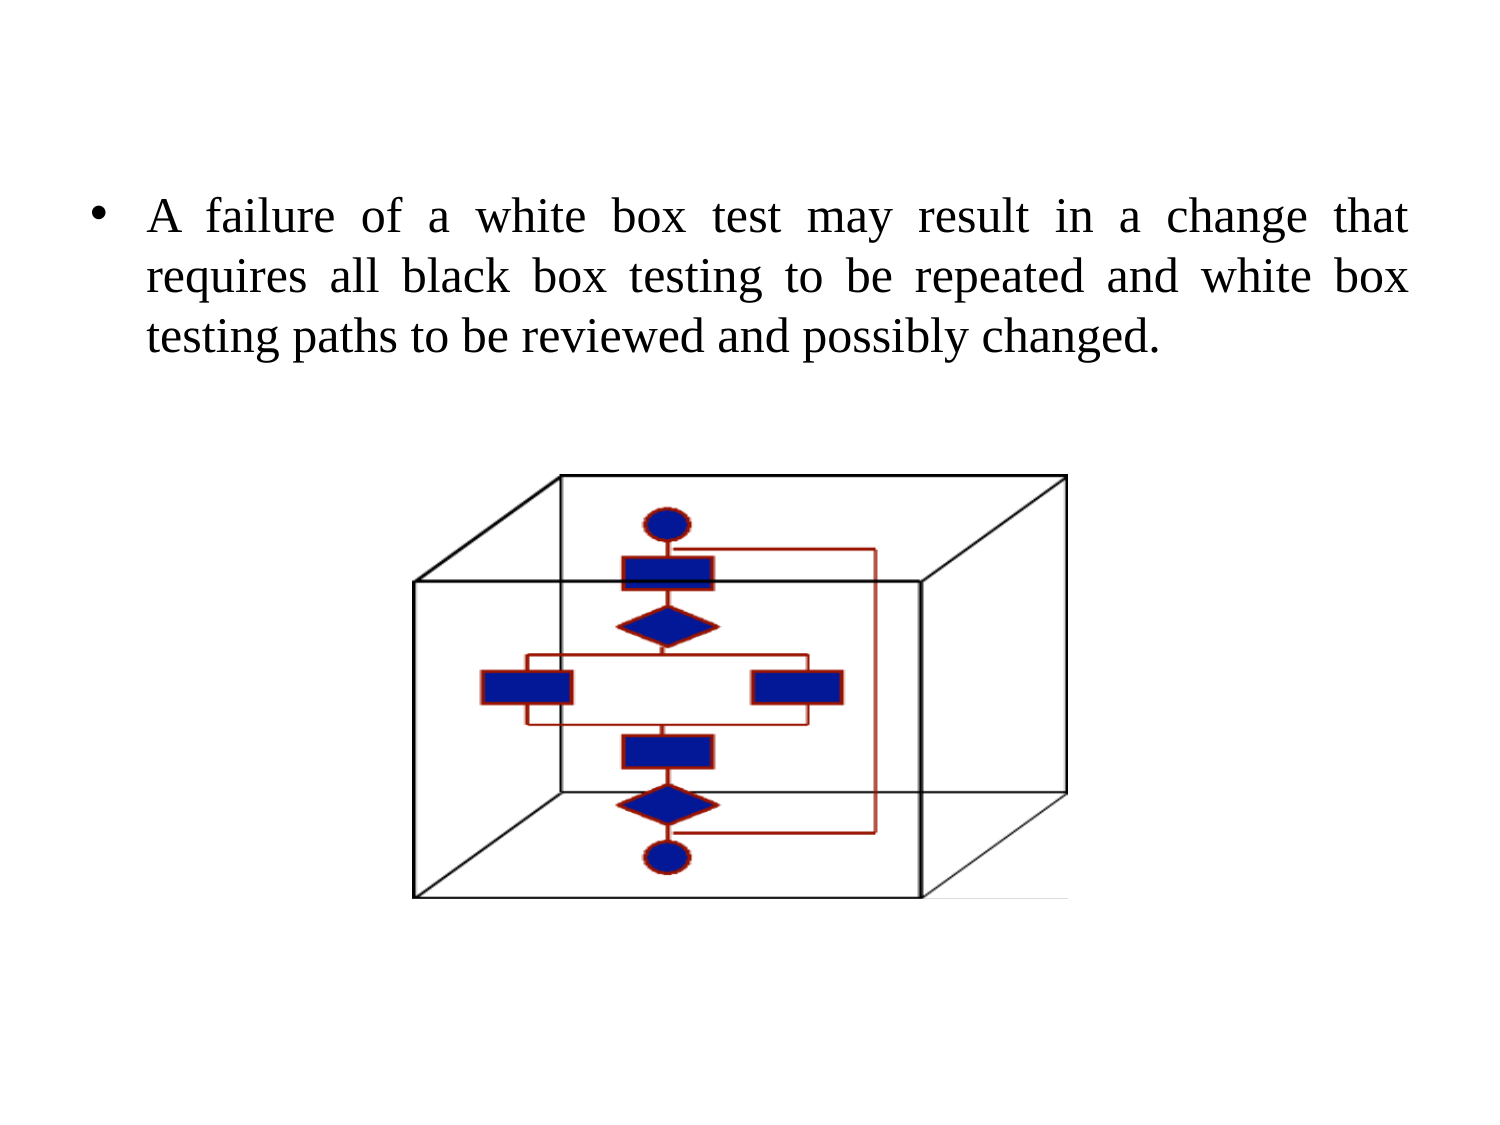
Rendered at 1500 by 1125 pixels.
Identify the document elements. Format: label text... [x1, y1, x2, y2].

picture [412, 474, 1069, 901]
list A failure of a white box test may result in a change that requires all black box testing to be repeated and white box testing paths to be reviewed and possibly changed. [75, 174, 1425, 768]
